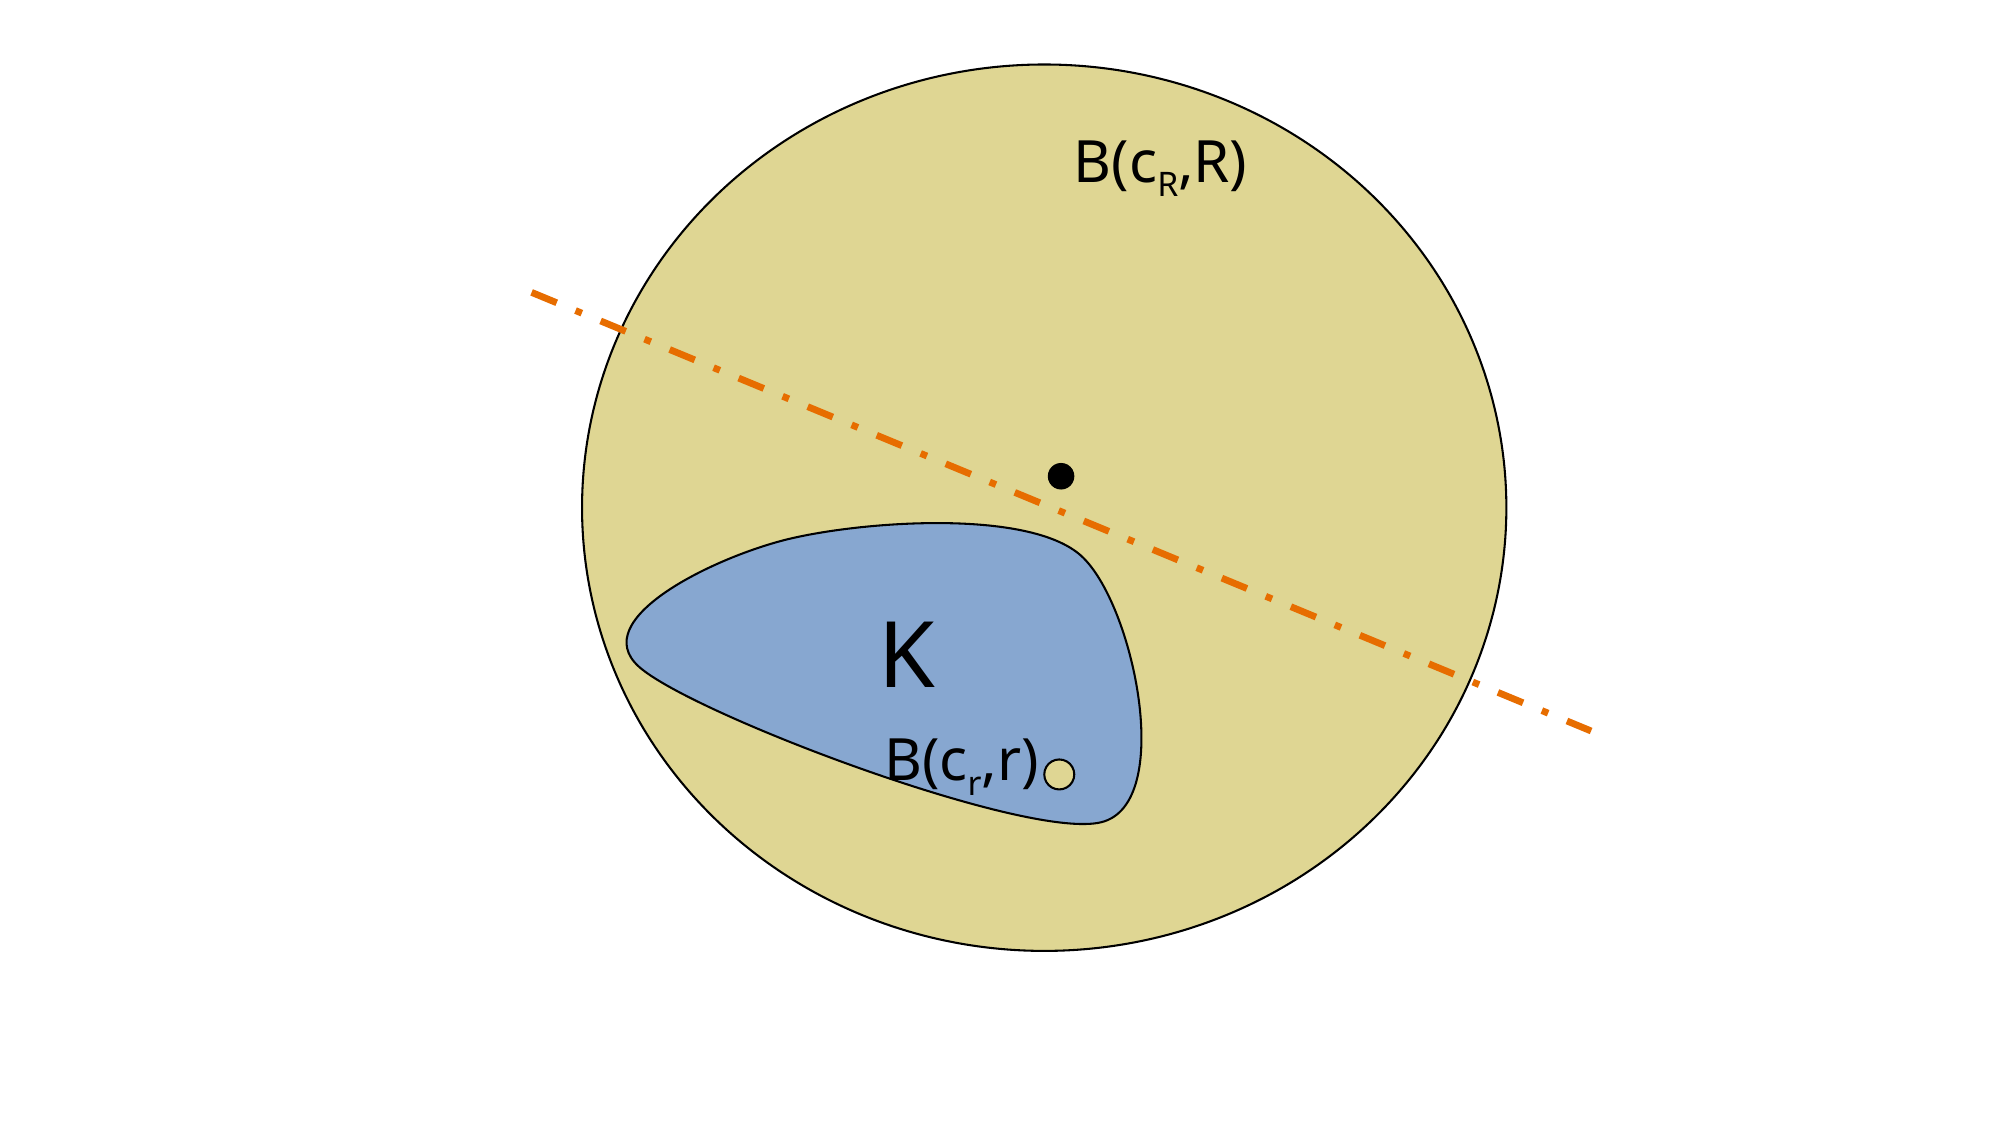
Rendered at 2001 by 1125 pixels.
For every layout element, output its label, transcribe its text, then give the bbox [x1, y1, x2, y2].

text_box B(cr,r) [869, 731, 1074, 810]
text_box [531, 292, 1592, 731]
text_box [643, 731, 1445, 952]
text_box [991, 731, 1143, 826]
text_box [760, 731, 869, 773]
text_box [639, 63, 1450, 292]
text_box B(cR,R) [1059, 116, 1290, 212]
